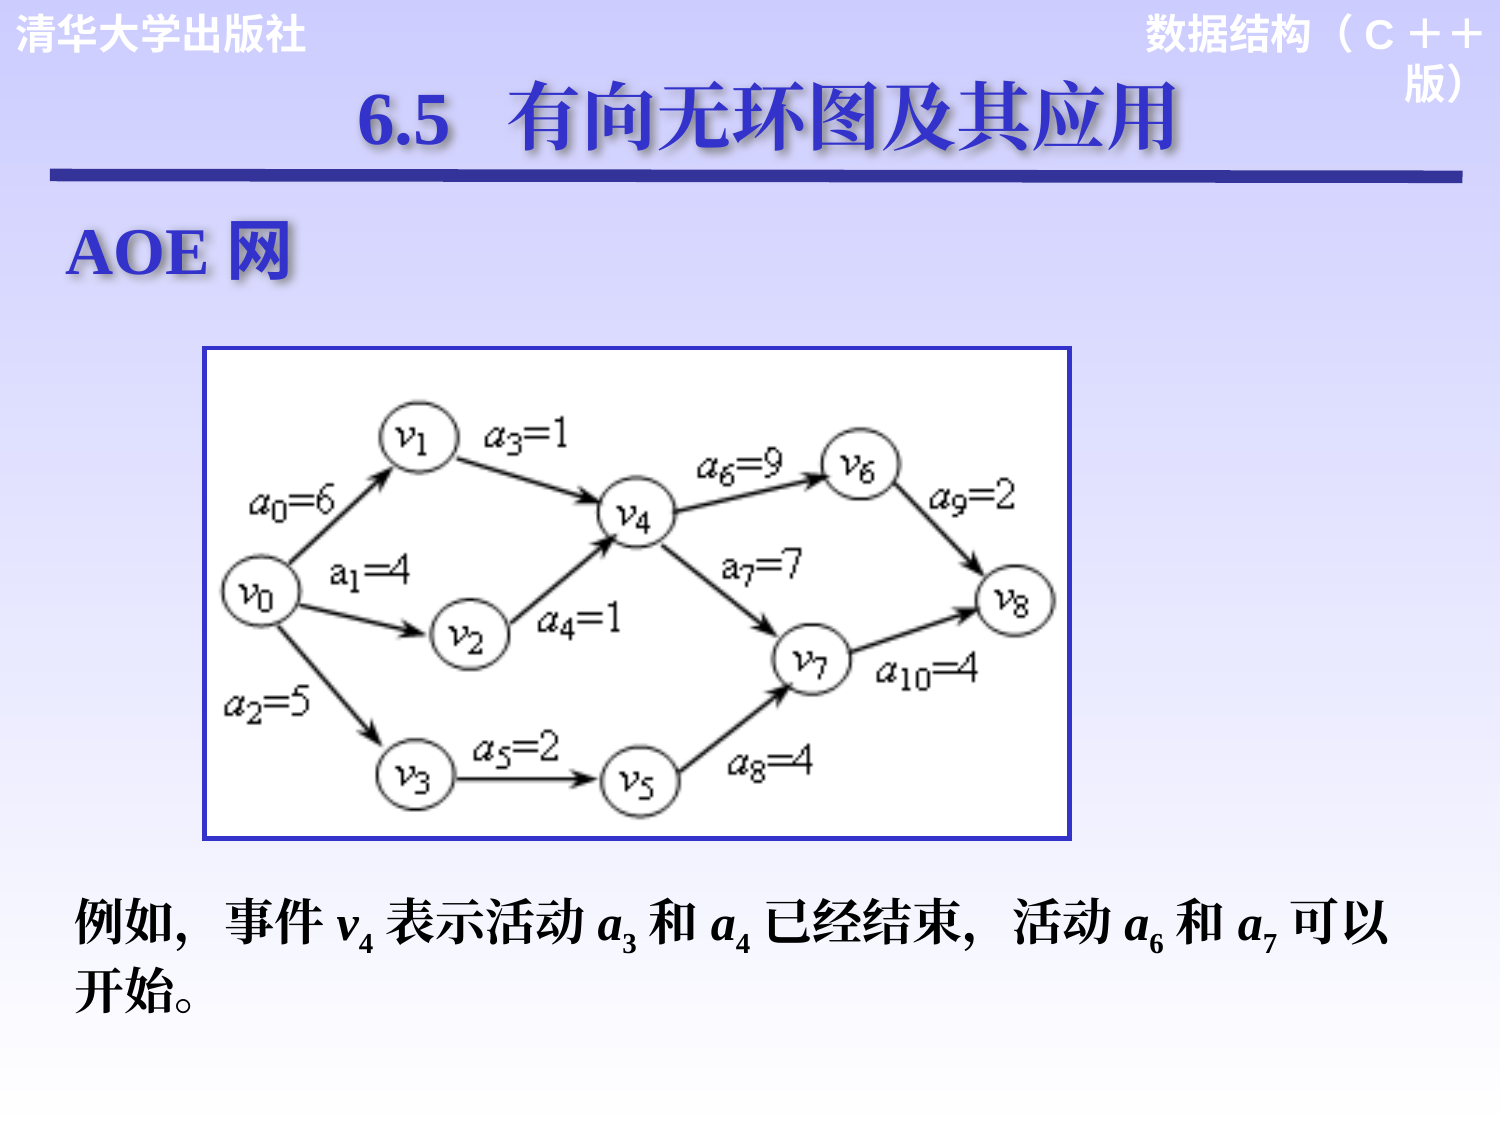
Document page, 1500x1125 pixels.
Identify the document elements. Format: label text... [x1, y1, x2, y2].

text_box AOE网 [50, 199, 646, 295]
text_box 6.5 有向无环图及其应用 [342, 62, 1213, 168]
picture [206, 349, 1068, 837]
text_box 例如，事件v4表示活动a3和a4已经结束，活动a6和a7可以开始。 [59, 883, 1420, 959]
